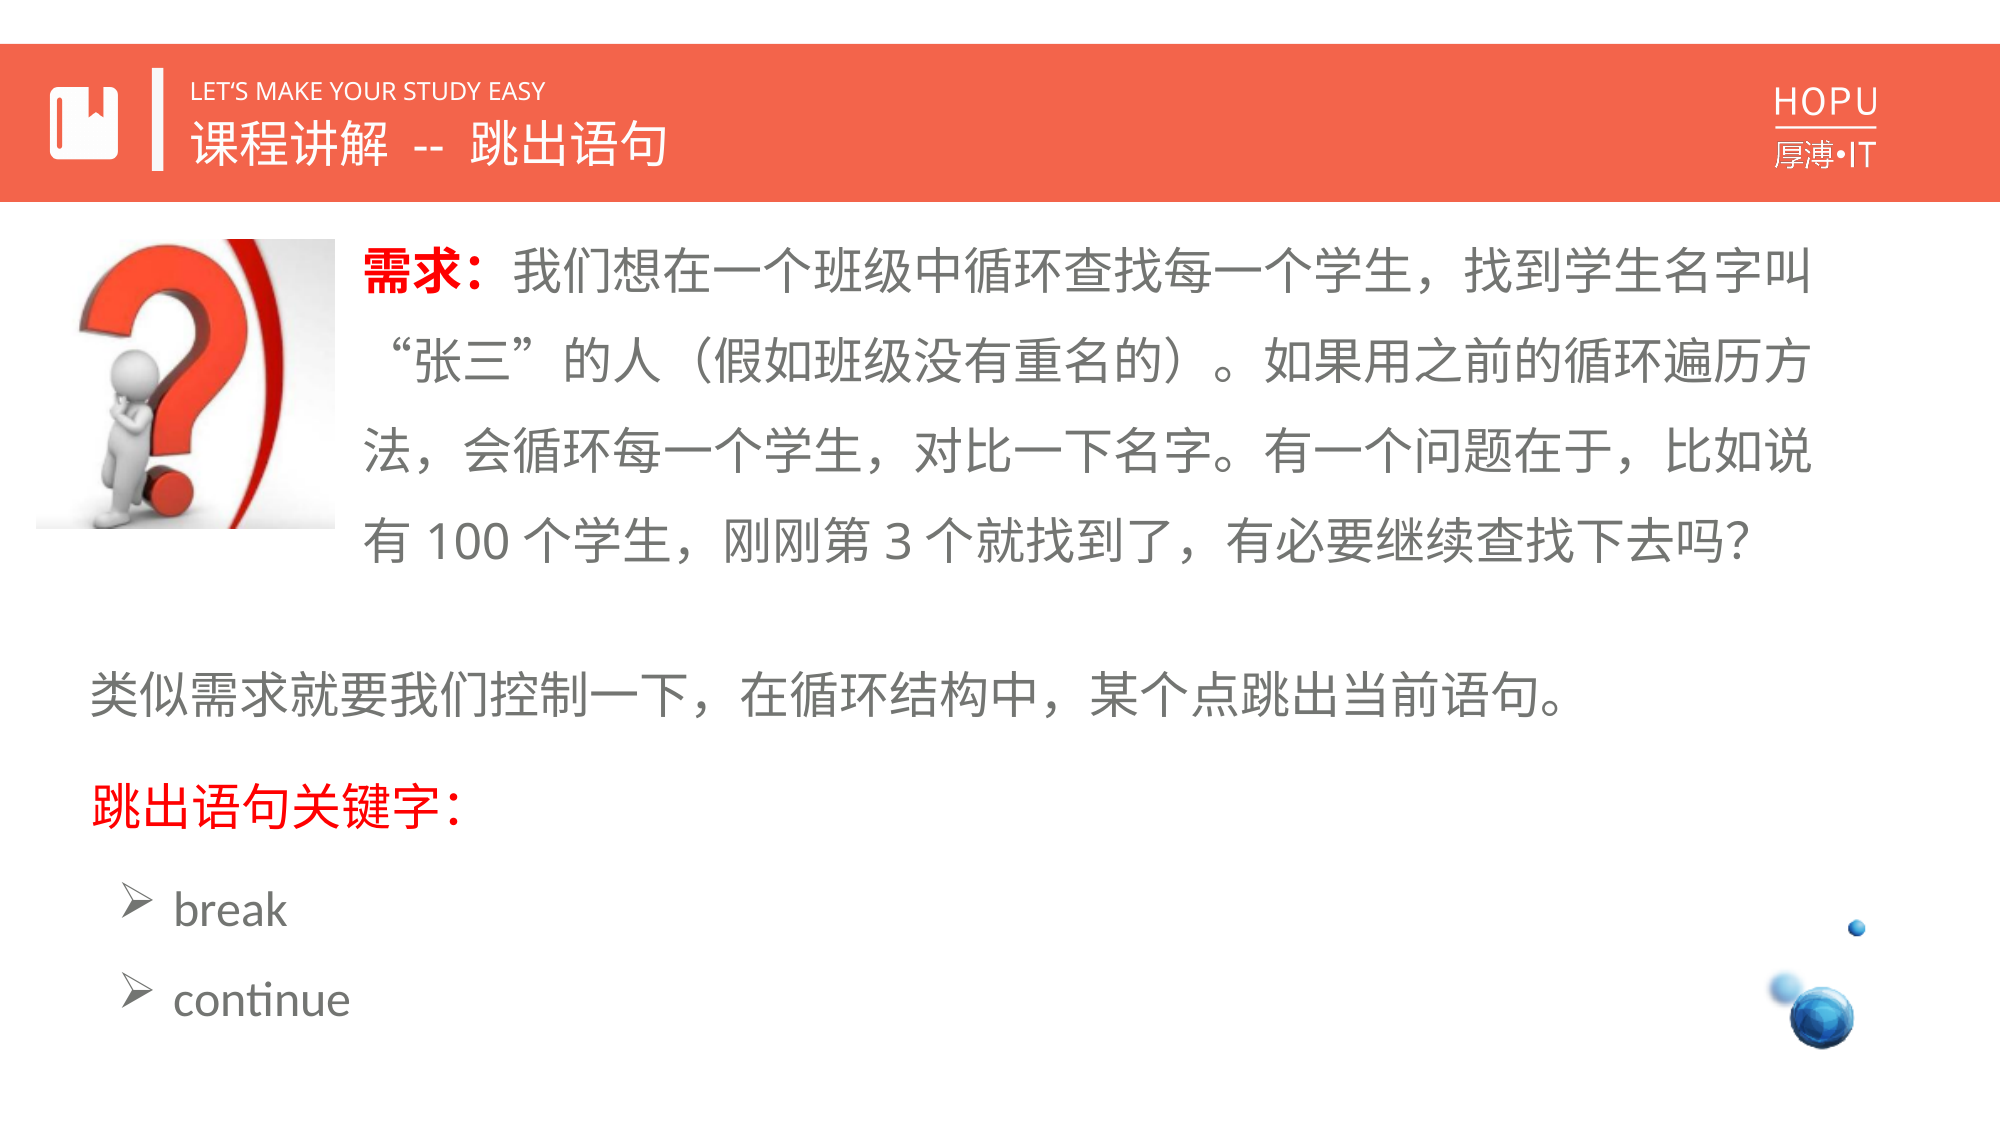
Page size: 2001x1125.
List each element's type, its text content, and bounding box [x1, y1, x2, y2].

text_box LET‘S MAKE YOUR STUDY EASY [316, 67, 893, 113]
picture [1773, 75, 1878, 181]
text_box 类似需求就要我们控制一下，在循环结构中，某个点跳出当前语句。 [74, 625, 1186, 731]
text_box 跳出语句关键字： [77, 738, 1186, 843]
picture [0, 0, 335, 529]
picture [1186, 542, 2000, 1125]
text_box break continue [102, 843, 520, 1034]
text_box 课程讲解 -- 跳出语句 [316, 117, 1326, 180]
text_box [316, 43, 2000, 203]
text_box 需求：我们想在一个班级中循环查找每一个学生，找到学生名字叫“张三”的人（假如班级没有重名的）。如果用之前的循环遍历方法，会循环每一个学生，对比一下名字。有一个问题在于，比如说有100个学生，刚刚第3个就找到了，有必要继续查找下去吗？ [348, 201, 1850, 577]
